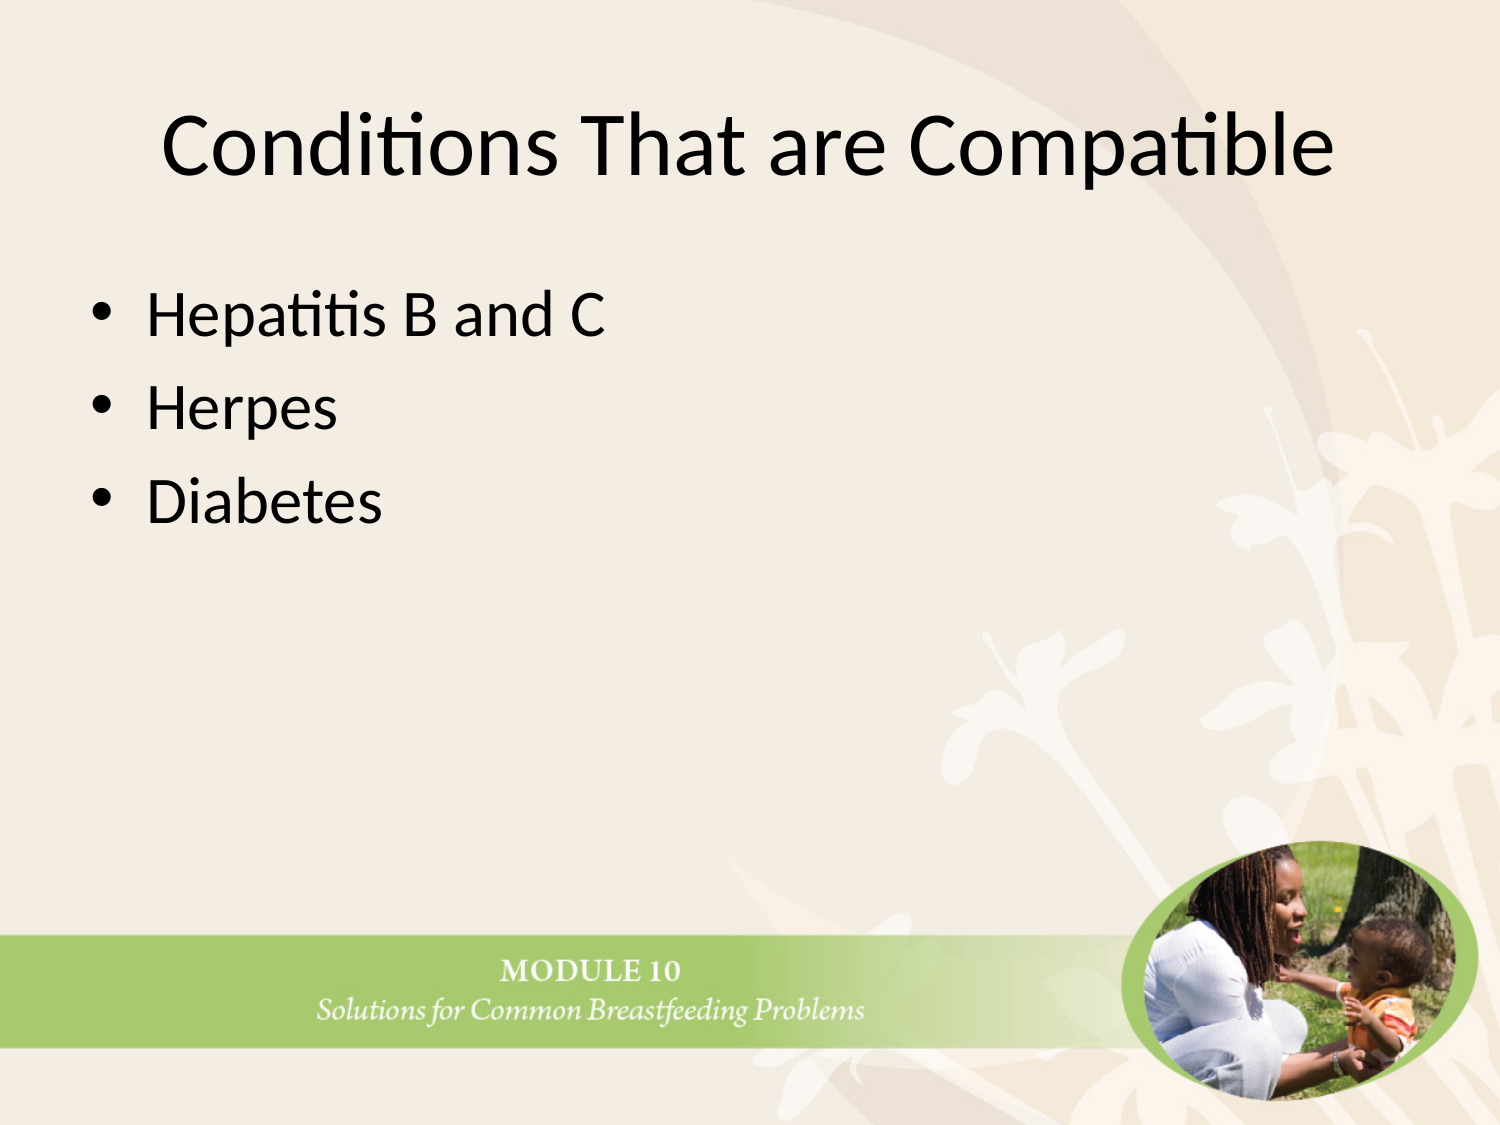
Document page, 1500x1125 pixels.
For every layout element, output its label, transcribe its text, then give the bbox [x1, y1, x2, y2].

picture [0, 0, 1500, 1125]
title Conditions That are Compatible [75, 45, 1425, 233]
list Hepatitis B and C Herpes Diabetes [75, 262, 1425, 1005]
